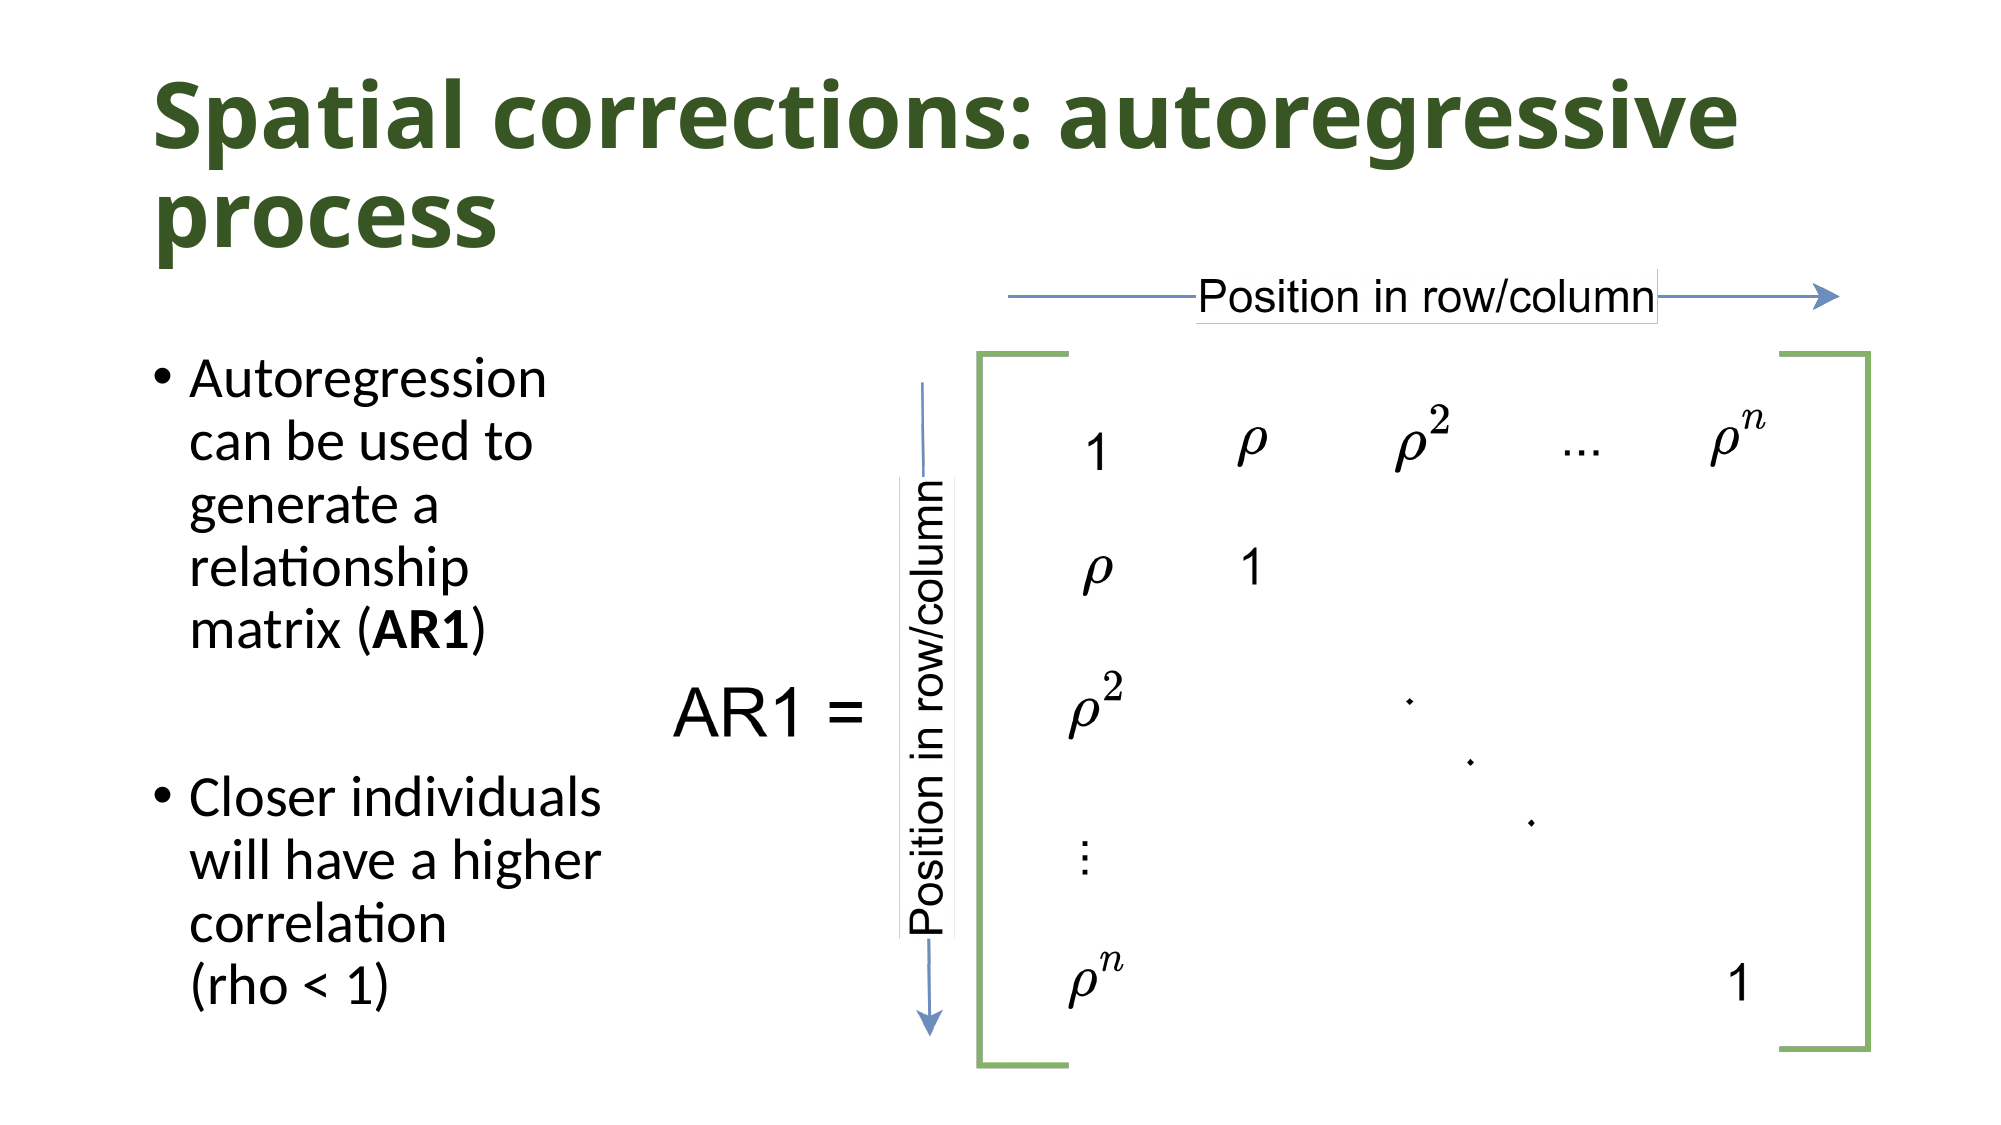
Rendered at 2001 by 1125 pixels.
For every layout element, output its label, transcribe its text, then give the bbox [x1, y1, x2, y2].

list Autoregression can be used to generate a relationship matrix (AR1) Closer individuals will have a higher correlation (rho < 1) [137, 339, 622, 1106]
title Spatial corrections: autoregressive process [137, 59, 1863, 278]
picture [634, 266, 1898, 1069]
